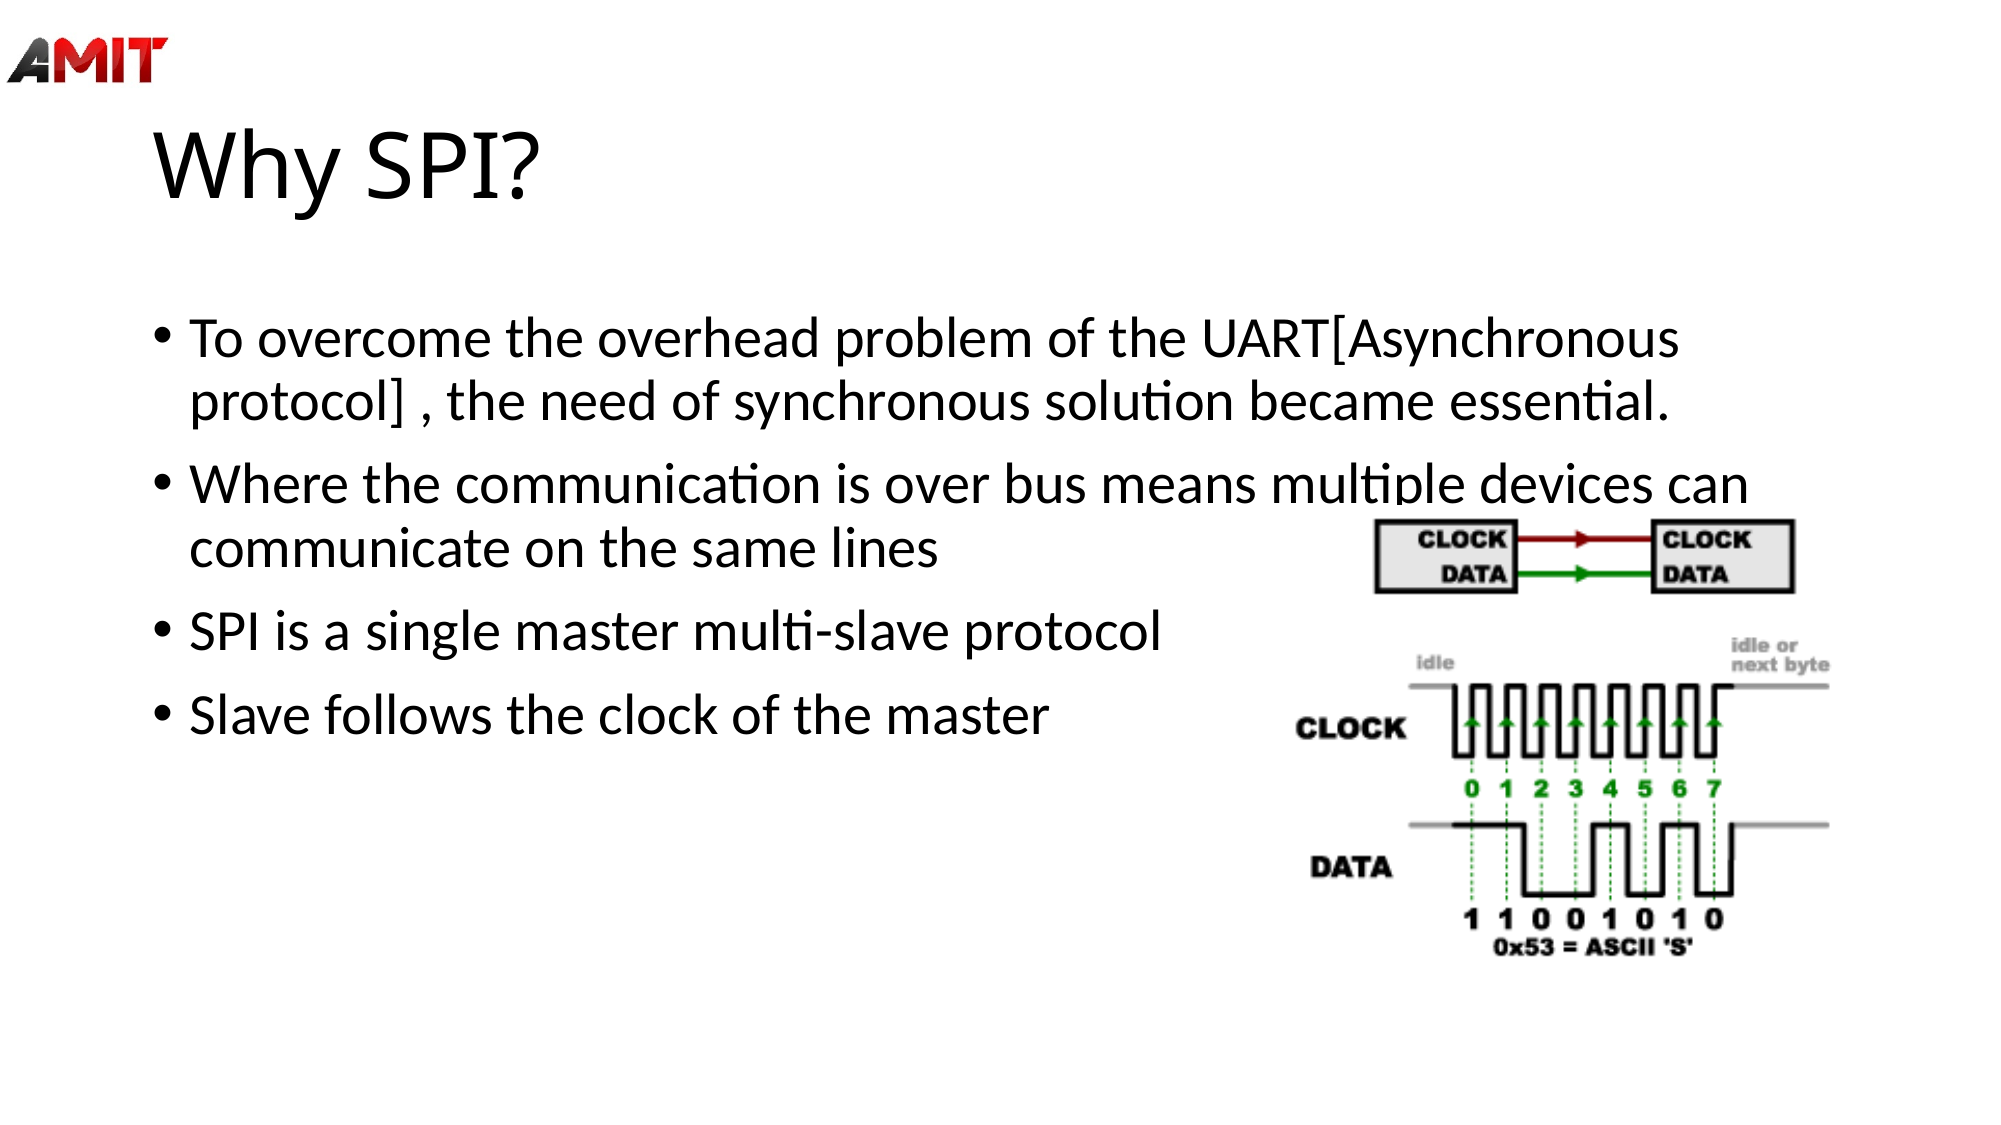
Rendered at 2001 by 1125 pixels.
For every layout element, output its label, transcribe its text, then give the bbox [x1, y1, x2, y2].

picture [1170, 505, 2000, 973]
title Why SPI? [137, 59, 1863, 278]
list To overcome the overhead problem of the UART[Asynchronous protocol] , the need of synchronous solution became essential. Where the communication is over bus means multiple devices can communicate on the same lines SPI is a single master multi-slave protocol Slave follows the clock of the master [137, 299, 1863, 1014]
picture [0, 0, 175, 124]
